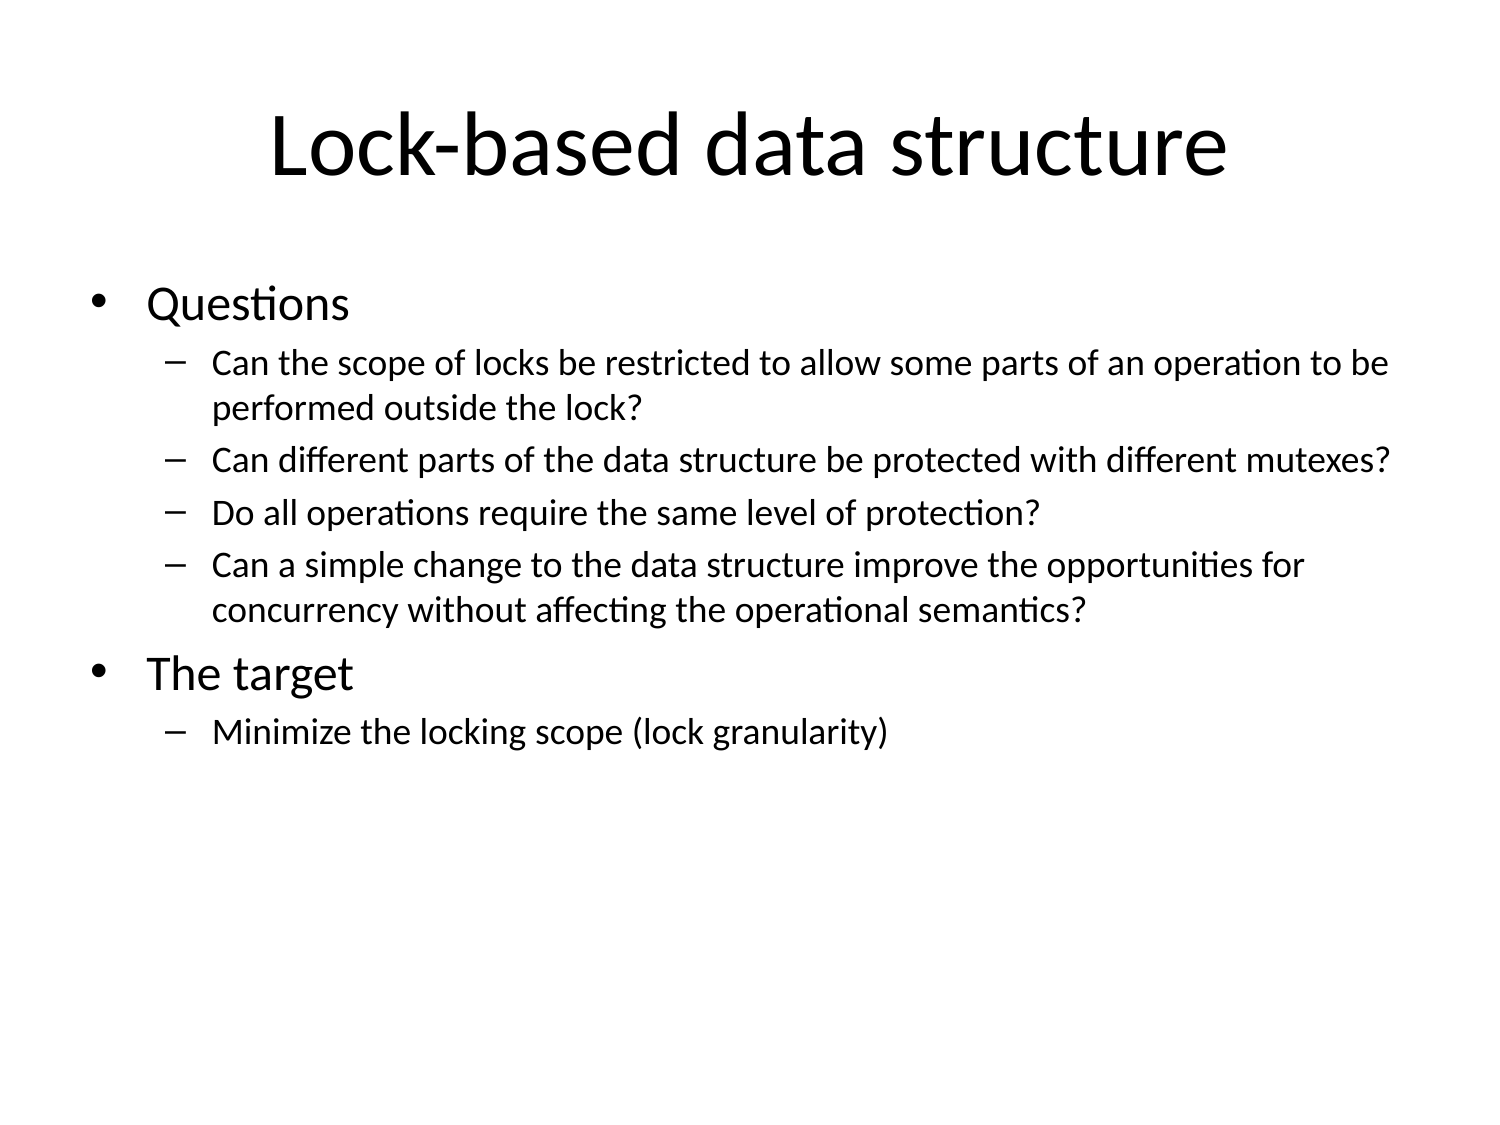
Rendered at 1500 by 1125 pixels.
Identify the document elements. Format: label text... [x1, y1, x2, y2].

list Questions Can the scope of locks be restricted to allow some parts of an operation to be performed outside the lock? Can different parts of the data structure be protected with different mutexes? Do all operations require the same level of protection? Can a simple change to the data structure improve the opportunities for concurrency without affecting the operational semantics? The target Minimize the locking scope (lock granularity) [75, 262, 1425, 1005]
title Lock-based data structure [75, 45, 1425, 233]
